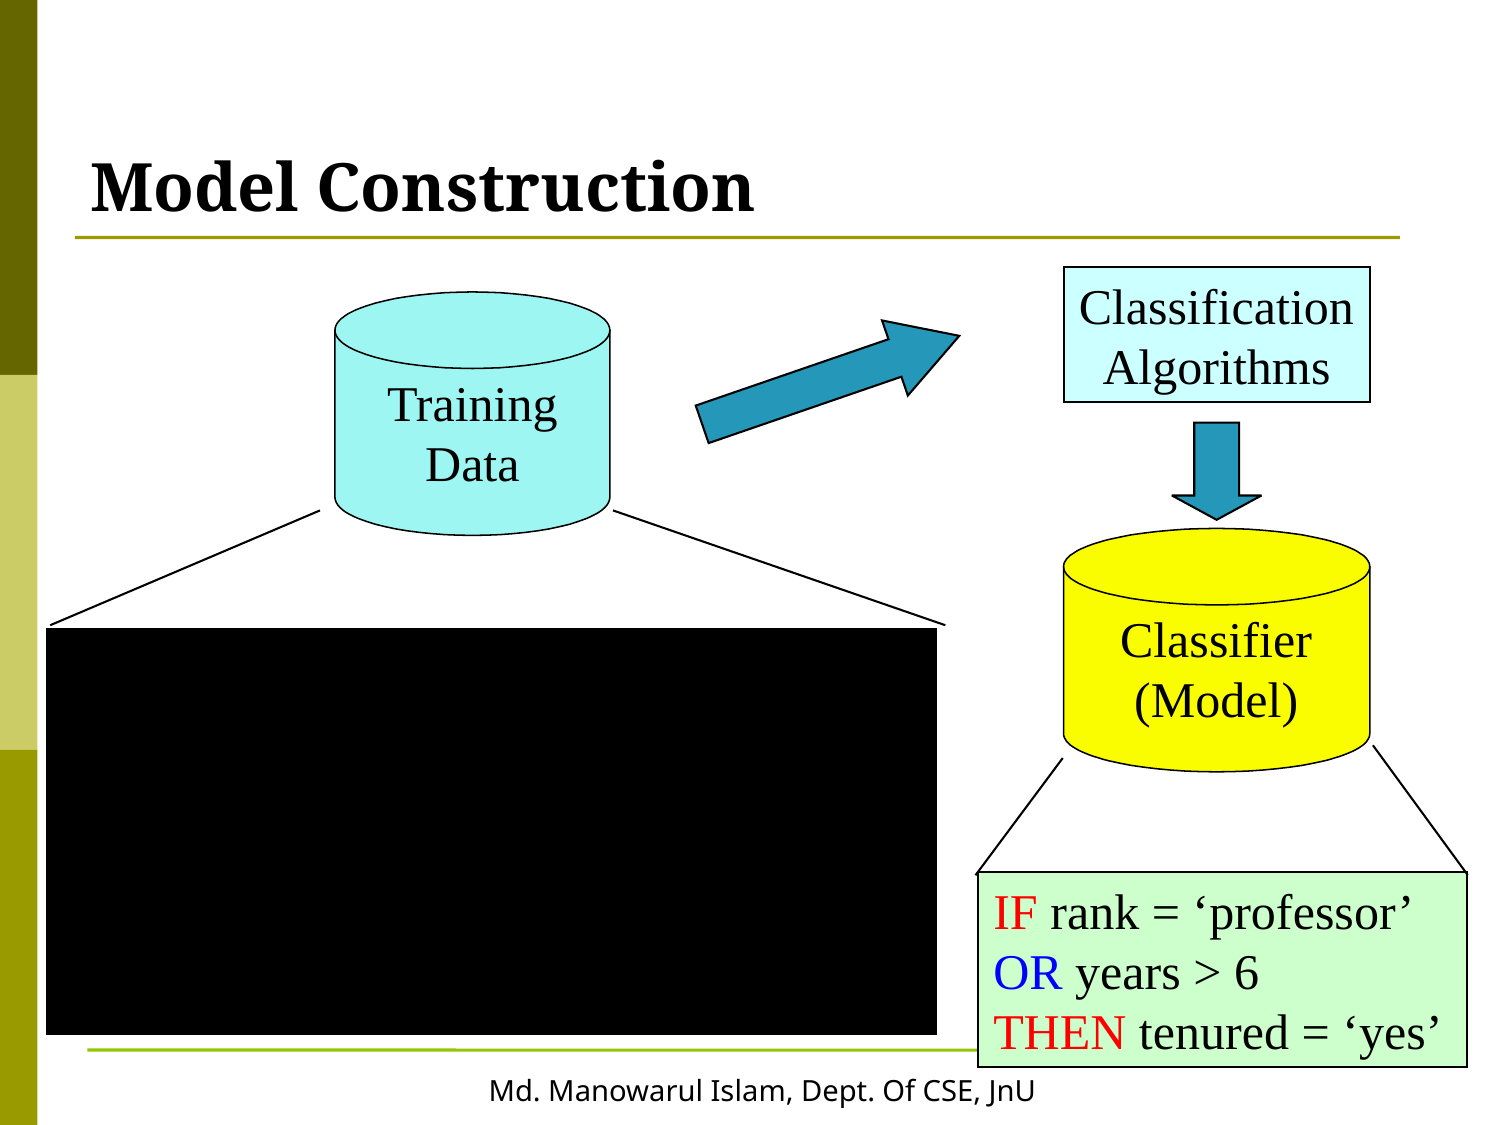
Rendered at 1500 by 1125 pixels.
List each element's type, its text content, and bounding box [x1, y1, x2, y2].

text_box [46, 628, 937, 1035]
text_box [1062, 527, 1373, 775]
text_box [333, 290, 613, 539]
text_box Classification Algorithms [1063, 267, 1370, 403]
title Model Construction [74, 45, 1426, 233]
text_box IF rank = ‘professor’ OR years > 6 THEN tenured = ‘yes’ [978, 872, 1467, 1068]
text_box [695, 320, 960, 444]
text_box [1171, 422, 1262, 520]
